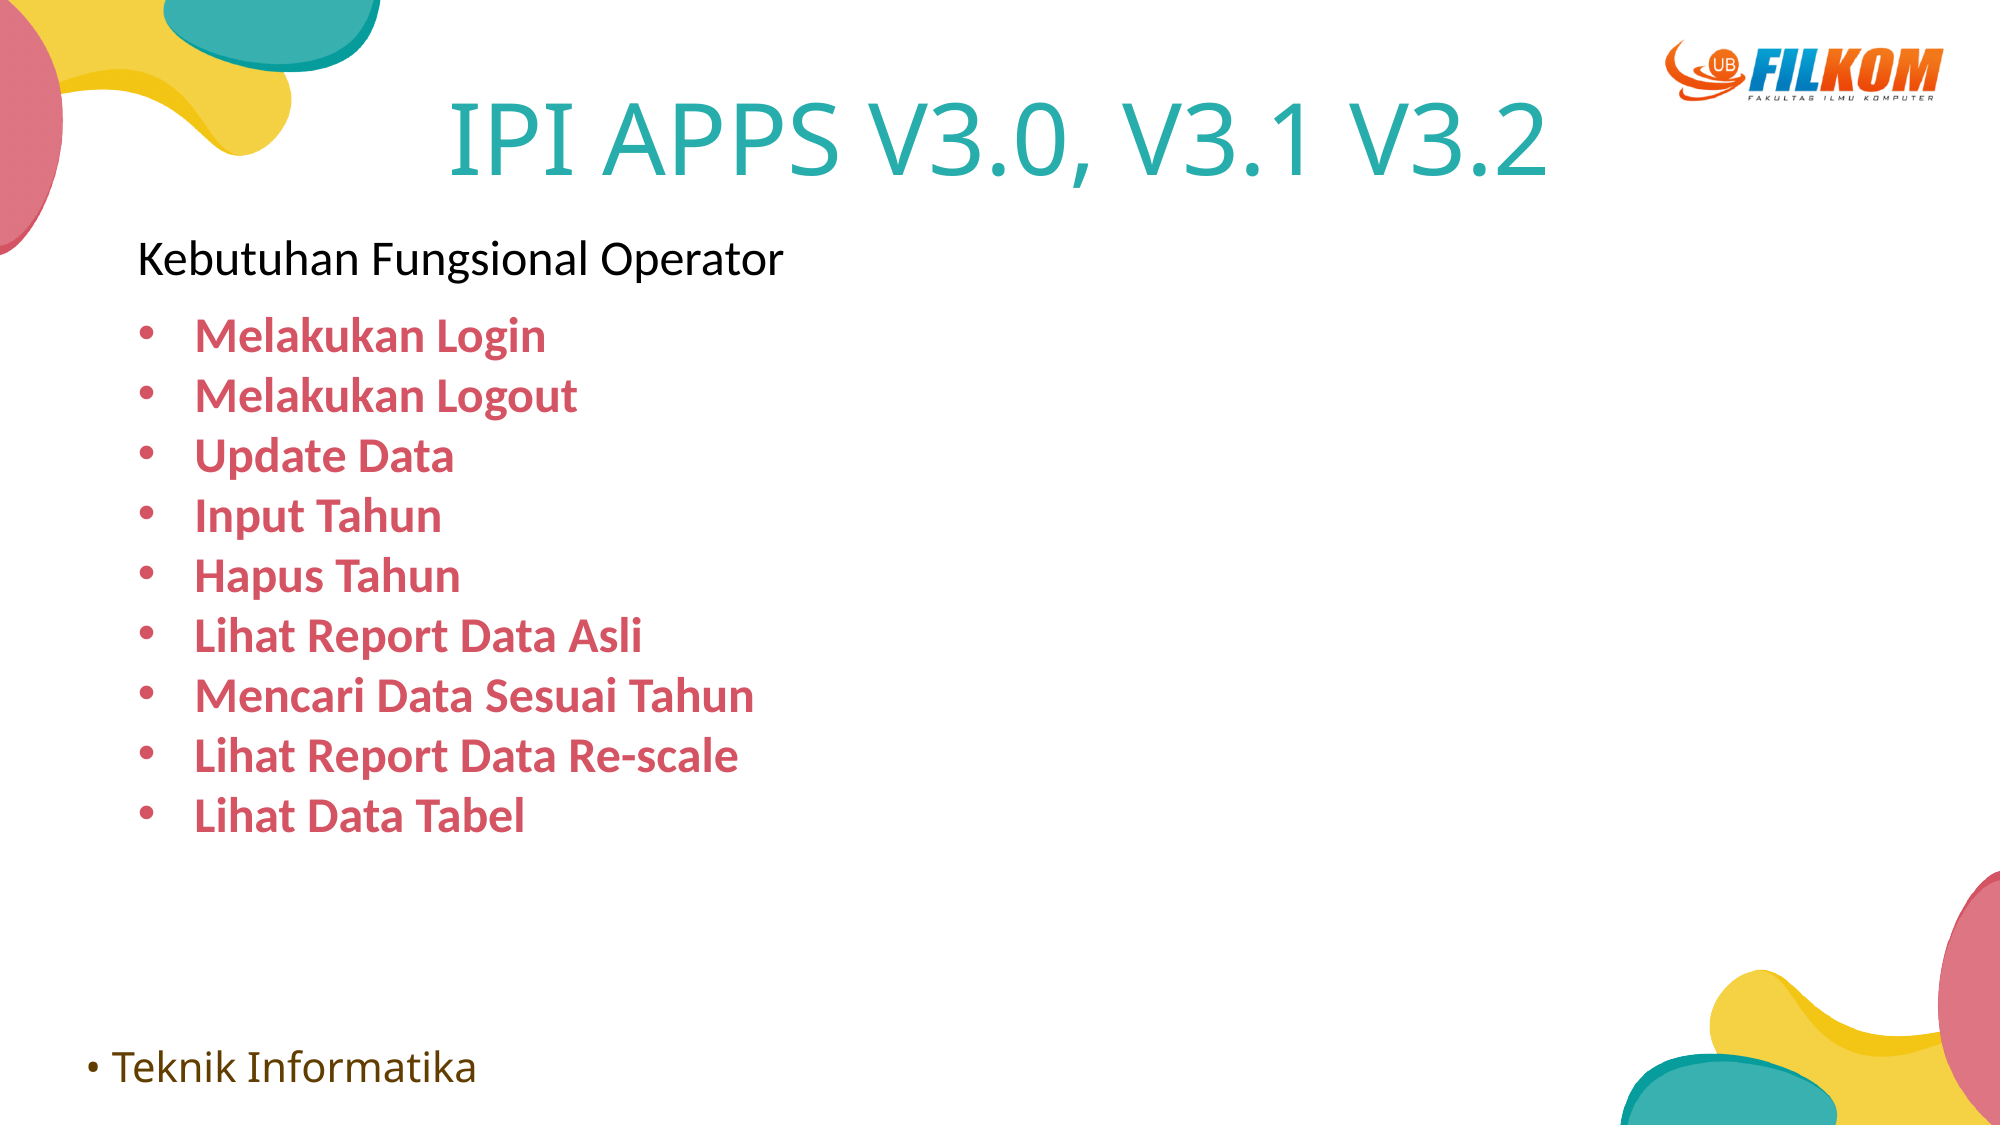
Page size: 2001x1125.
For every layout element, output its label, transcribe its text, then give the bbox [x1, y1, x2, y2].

picture [1608, 866, 2000, 1125]
text_box IPI APPS V3.0, V3.1 V3.2 [392, 55, 2000, 231]
picture [1662, 26, 1946, 114]
text_box • Teknik Informatika [70, 1033, 712, 1099]
text_box Kebutuhan Fungsional Operator [123, 217, 938, 293]
text_box Melakukan Login Melakukan Logout Update Data Input Tahun Hapus Tahun Lihat Report Data Asli Mencari Data Sesuai Tahun Lihat Report Data Re-scale Lihat Data Tabel [123, 295, 881, 850]
picture [0, 0, 392, 259]
